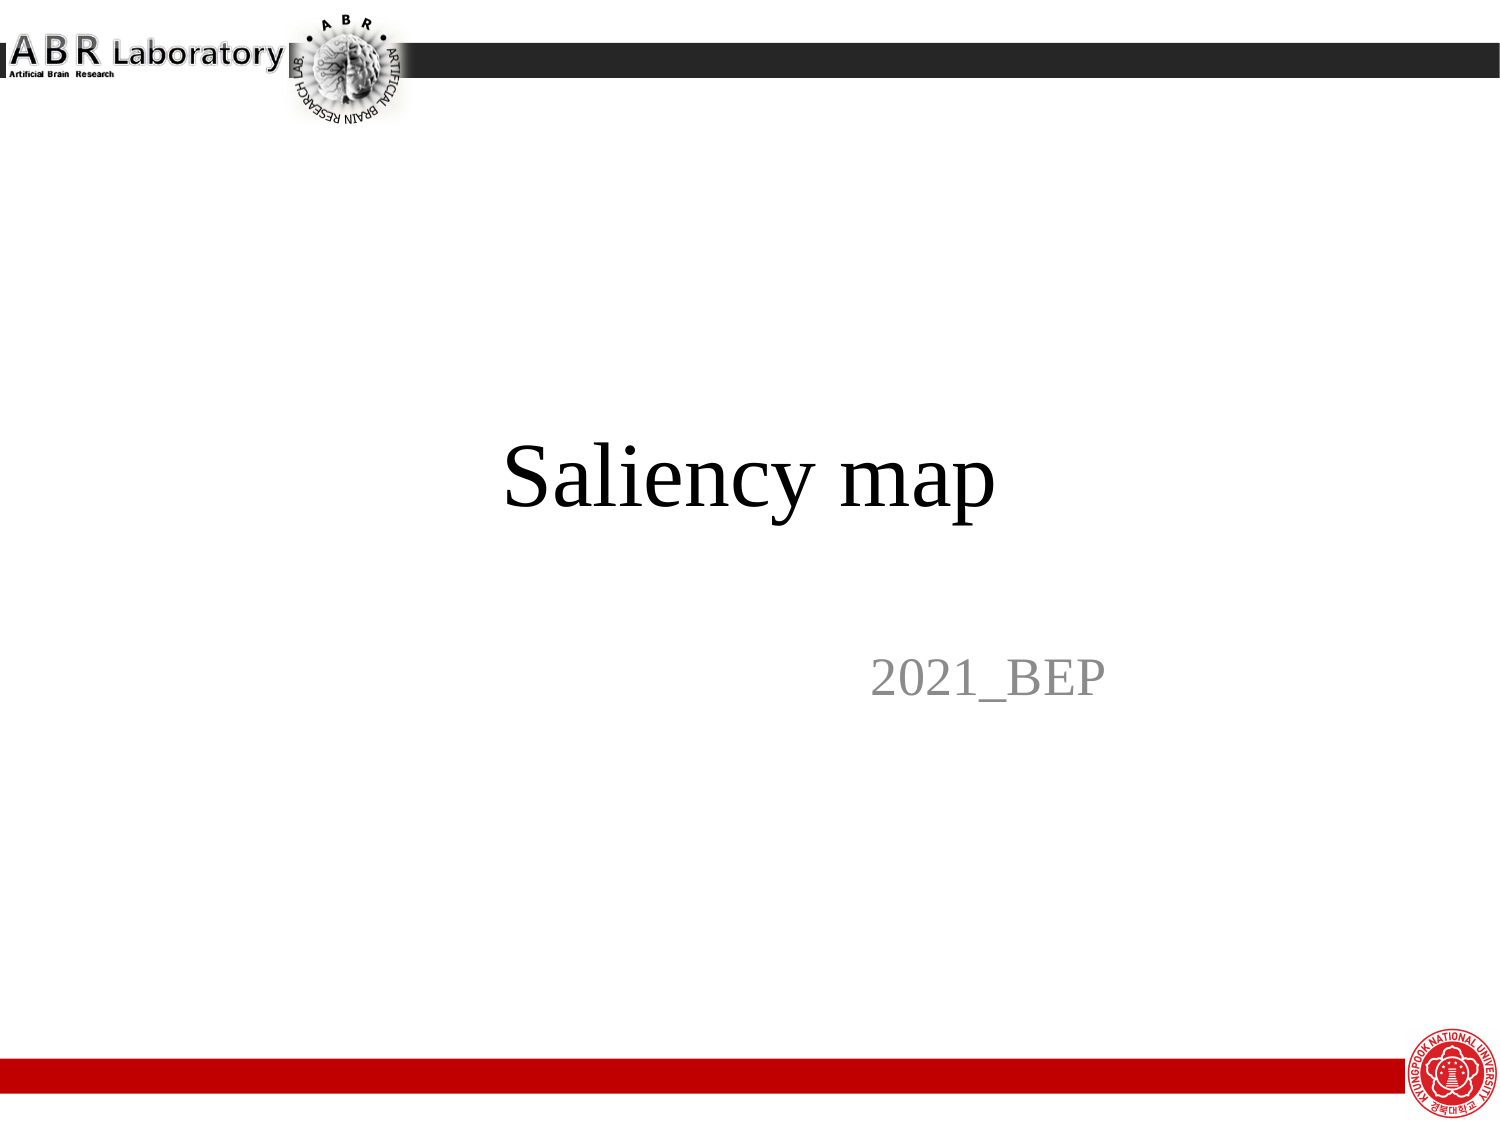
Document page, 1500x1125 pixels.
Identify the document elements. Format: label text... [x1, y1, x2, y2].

picture [1405, 1026, 1500, 1119]
text_box Saliency map [112, 349, 1388, 591]
text_box 2021_BEP [643, 633, 1334, 830]
picture [6, 4, 419, 136]
